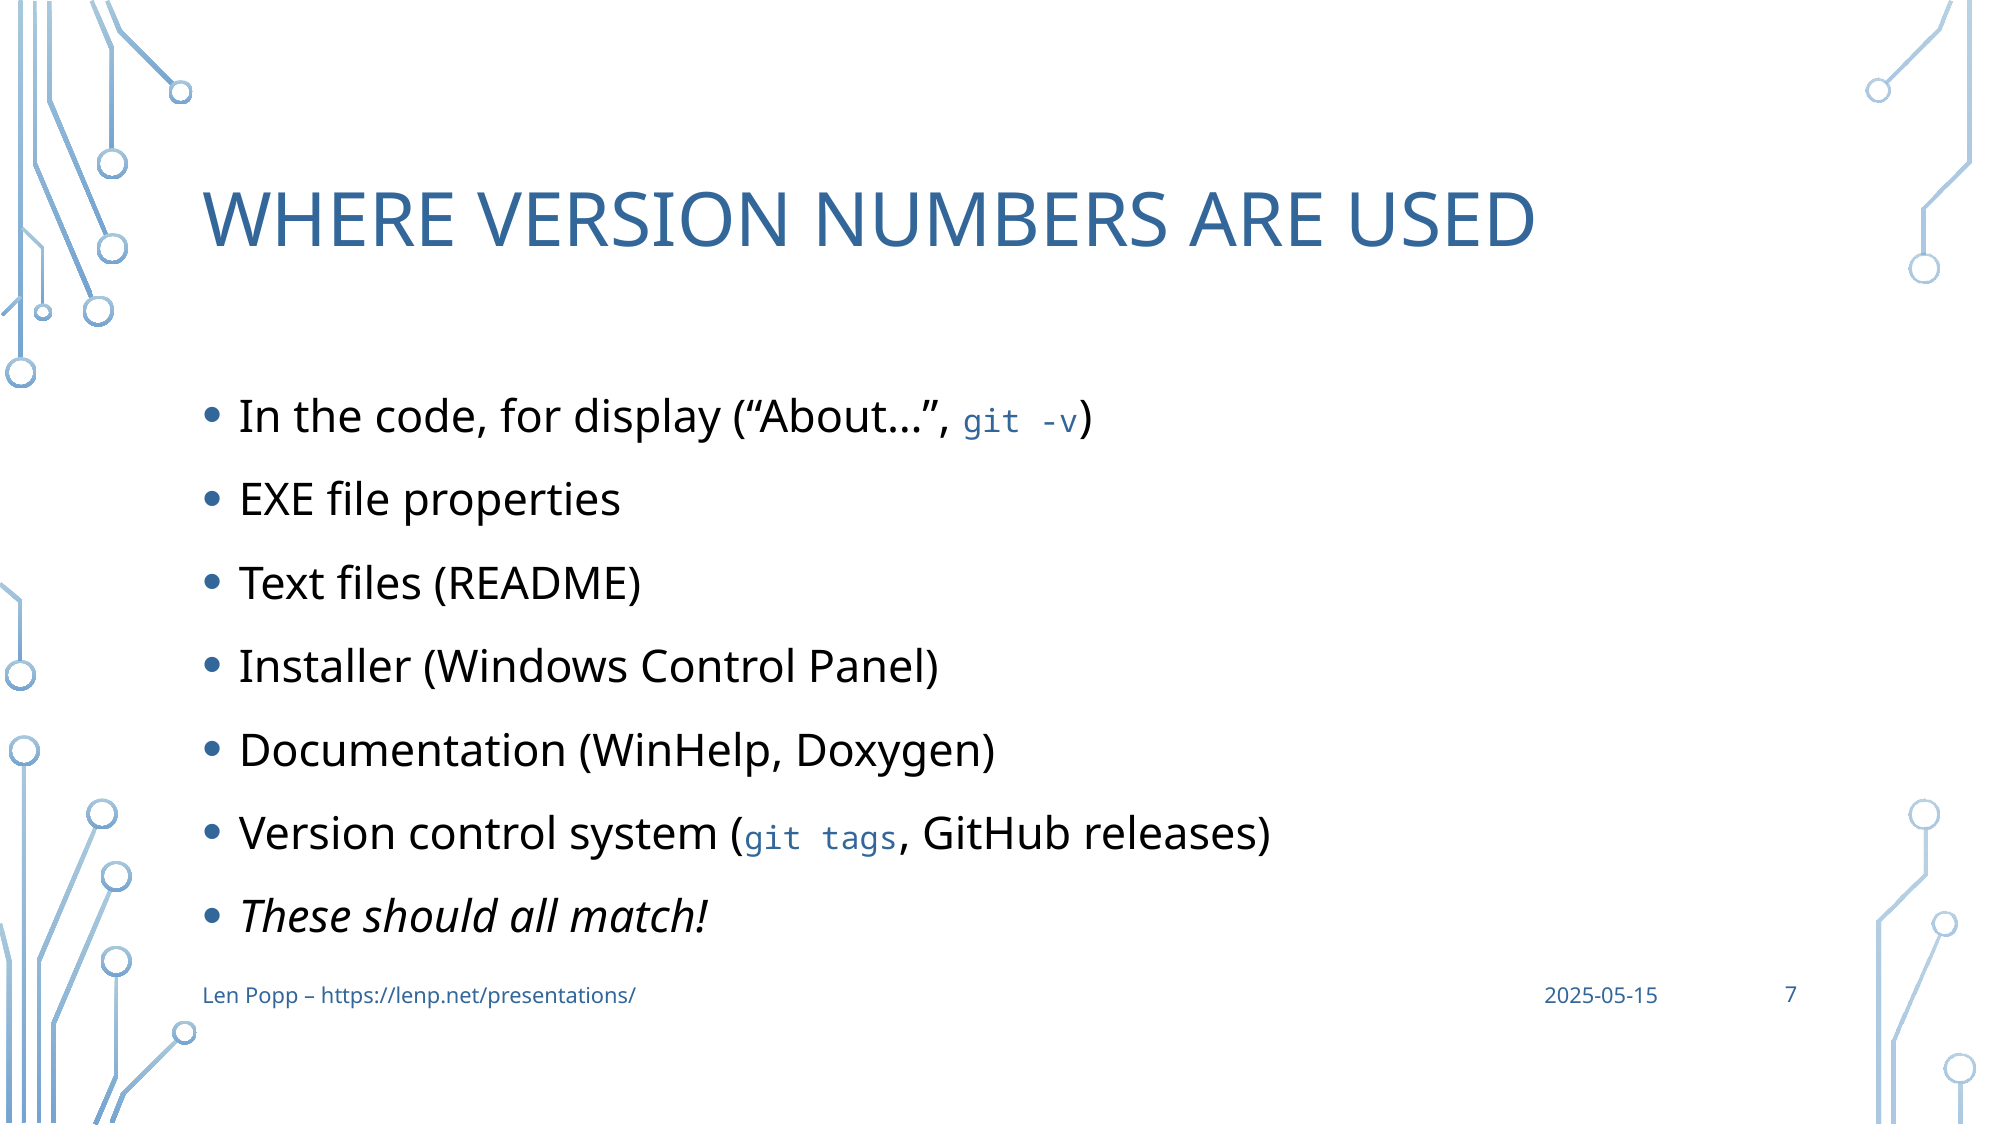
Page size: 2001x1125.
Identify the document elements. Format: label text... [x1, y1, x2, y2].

list In the code, for display (“About…”, git -v) EXE file properties Text files (README) Installer (Windows Control Panel) Documentation (WinHelp, Doxygen) Version control system (git tags, GitHub releases) These should all match! [187, 369, 1813, 950]
footer Len Popp – https://lenp.net/presentations/ [187, 965, 1211, 1025]
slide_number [1223, 965, 1674, 1025]
slide_number 7 [1685, 965, 1813, 1025]
title Where version numbers Are Used [187, 101, 1813, 344]
